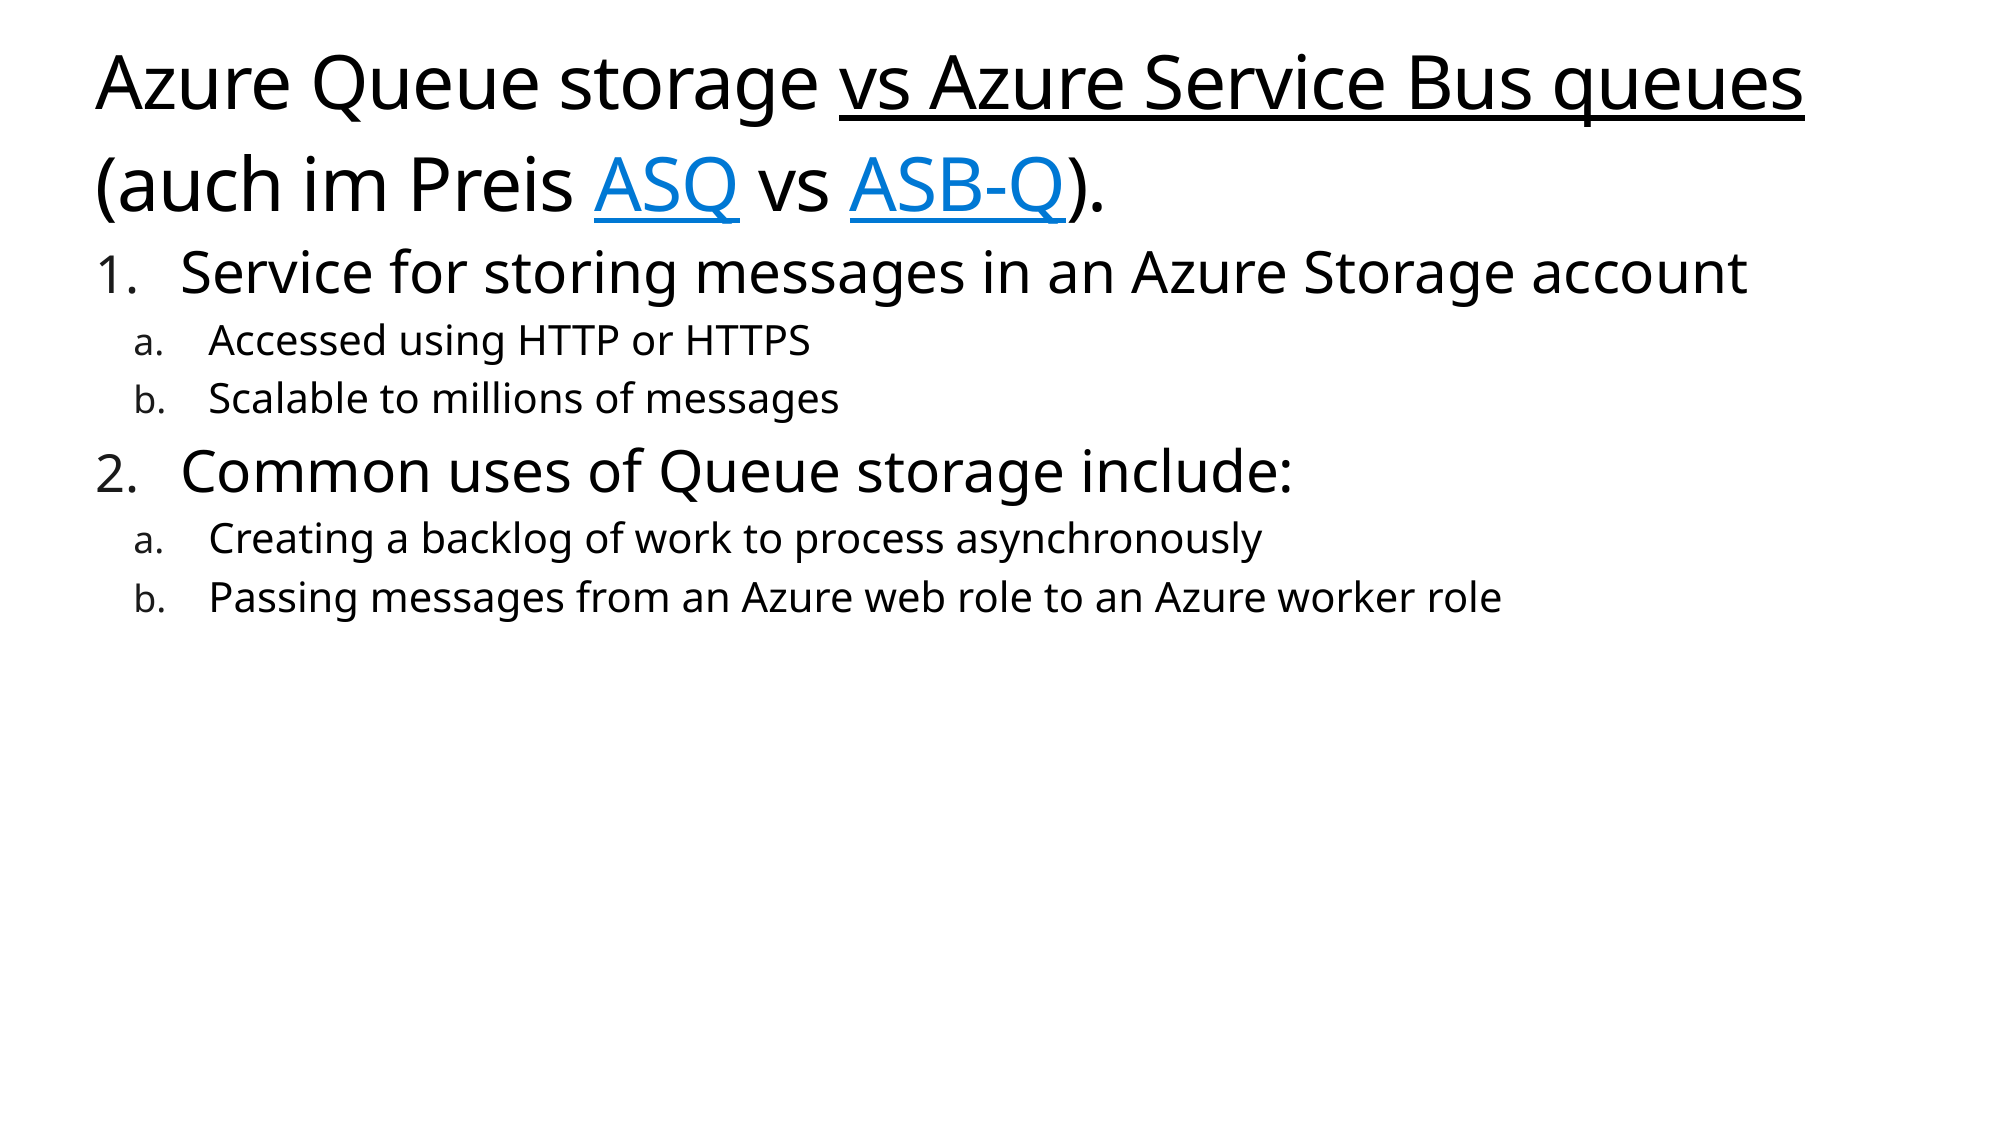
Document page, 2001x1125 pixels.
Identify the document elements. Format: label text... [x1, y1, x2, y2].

title Azure Queue storage vs Azure Service Bus queues (auch im Preis ASQ vs ASB-Q). [95, 34, 1904, 217]
list Service for storing messages in an Azure Storage account Accessed using HTTP or HTTPS Scalable to millions of messages Common uses of Queue storage include: Creating a backlog of work to process asynchronously Passing messages from an Azure web role to an Azure worker role [95, 235, 1904, 634]
